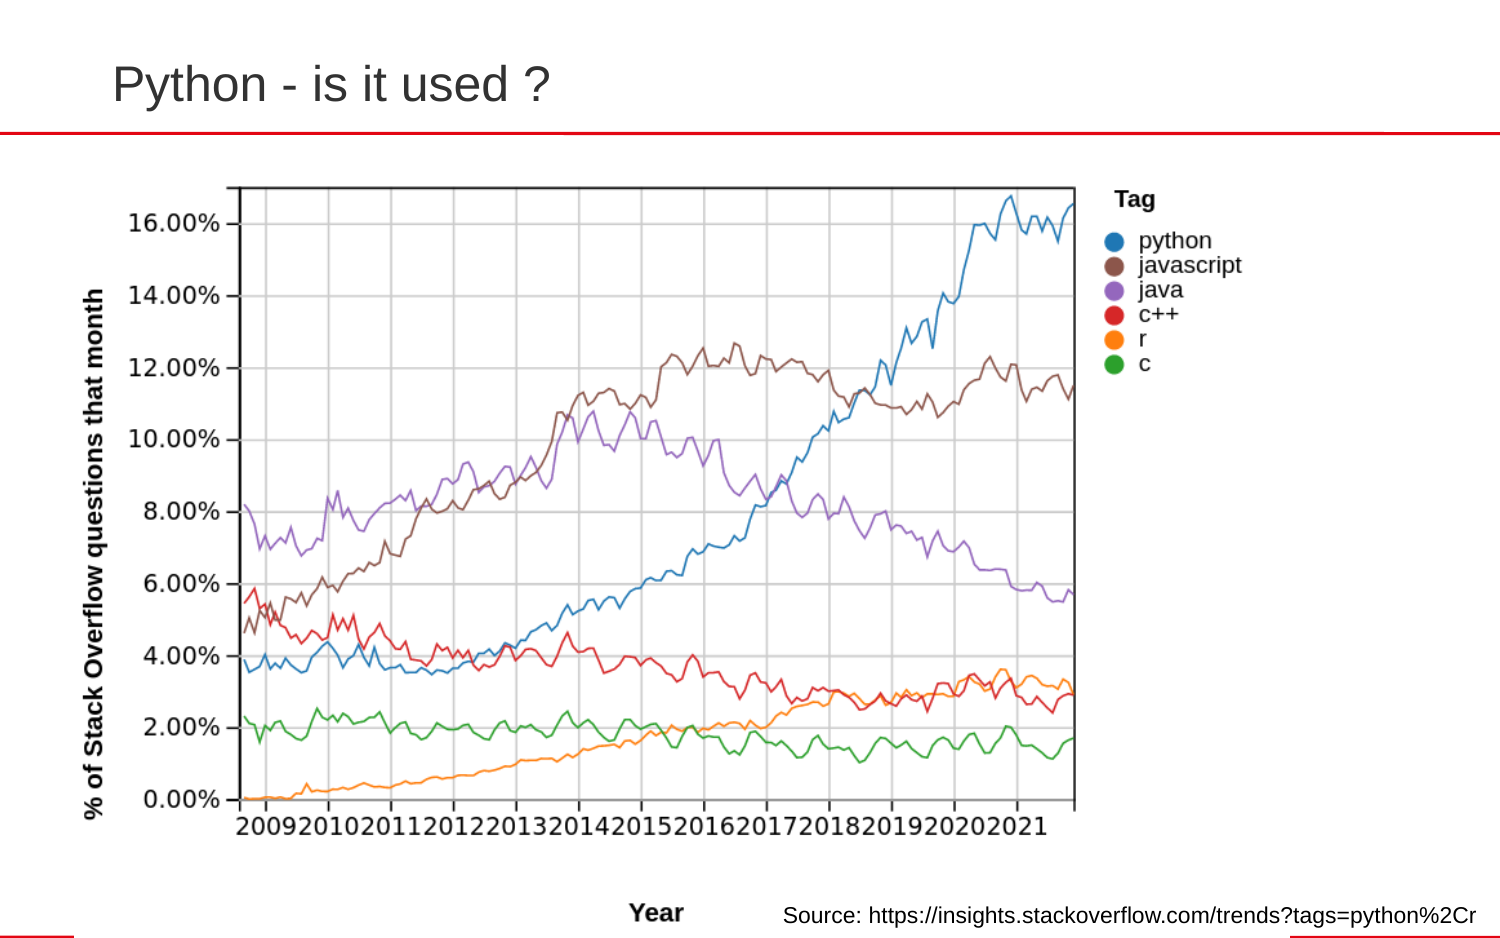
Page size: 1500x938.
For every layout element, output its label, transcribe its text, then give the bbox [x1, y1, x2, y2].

text_box Python - is it used ? [112, 48, 1441, 114]
text_box Source: https://insights.stackoverflow.com/trends?tags=python%2Cr [1296, 893, 1500, 934]
picture [73, 149, 1291, 938]
